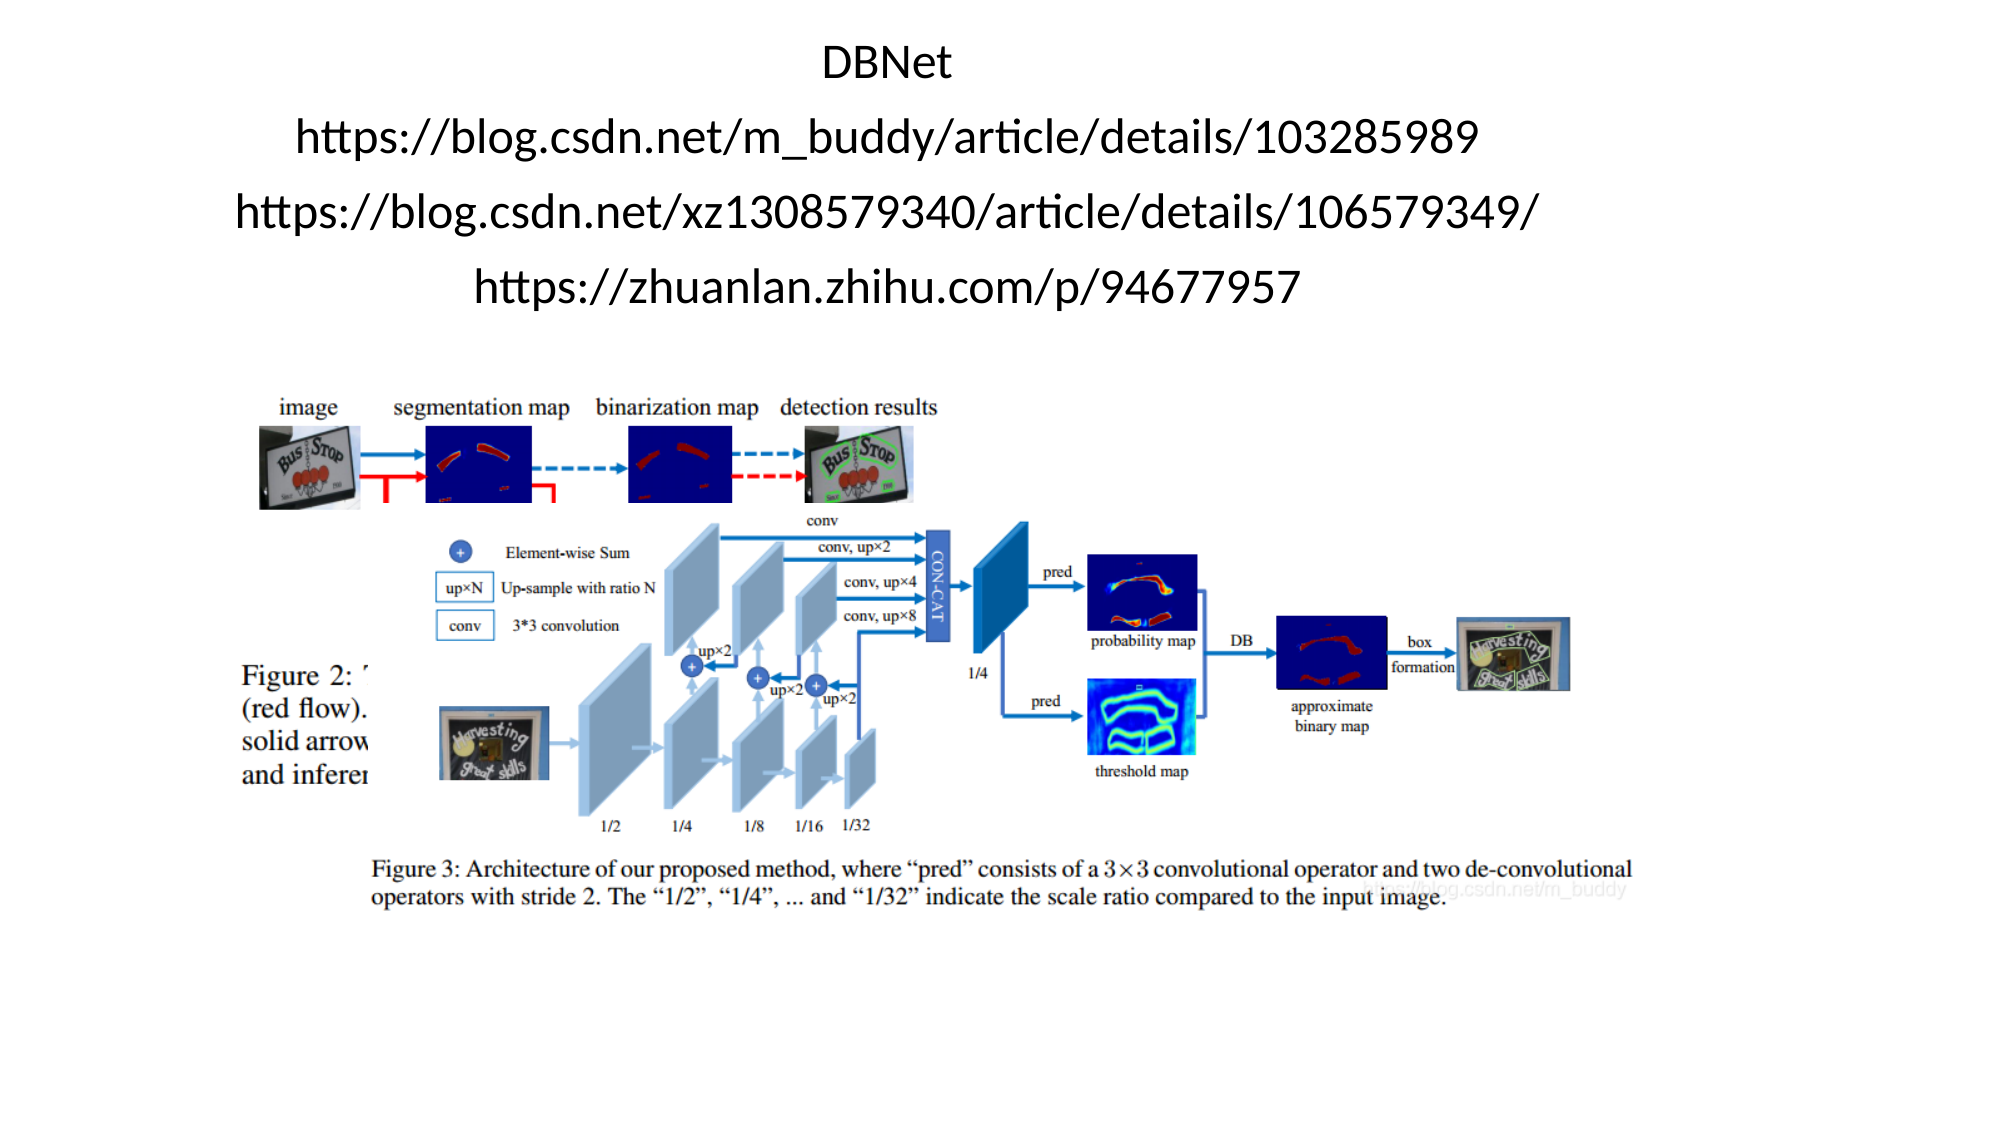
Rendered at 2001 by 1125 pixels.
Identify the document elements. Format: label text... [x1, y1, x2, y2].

subtitle DBNet https://blog.csdn.net/m_buddy/article/details/103285989 https://blog.csdn.net/xz1308579340/article/details/106579349/ https://zhuanlan.zhihu.com/p/94677957 [137, 27, 1638, 371]
picture [228, 391, 1638, 912]
